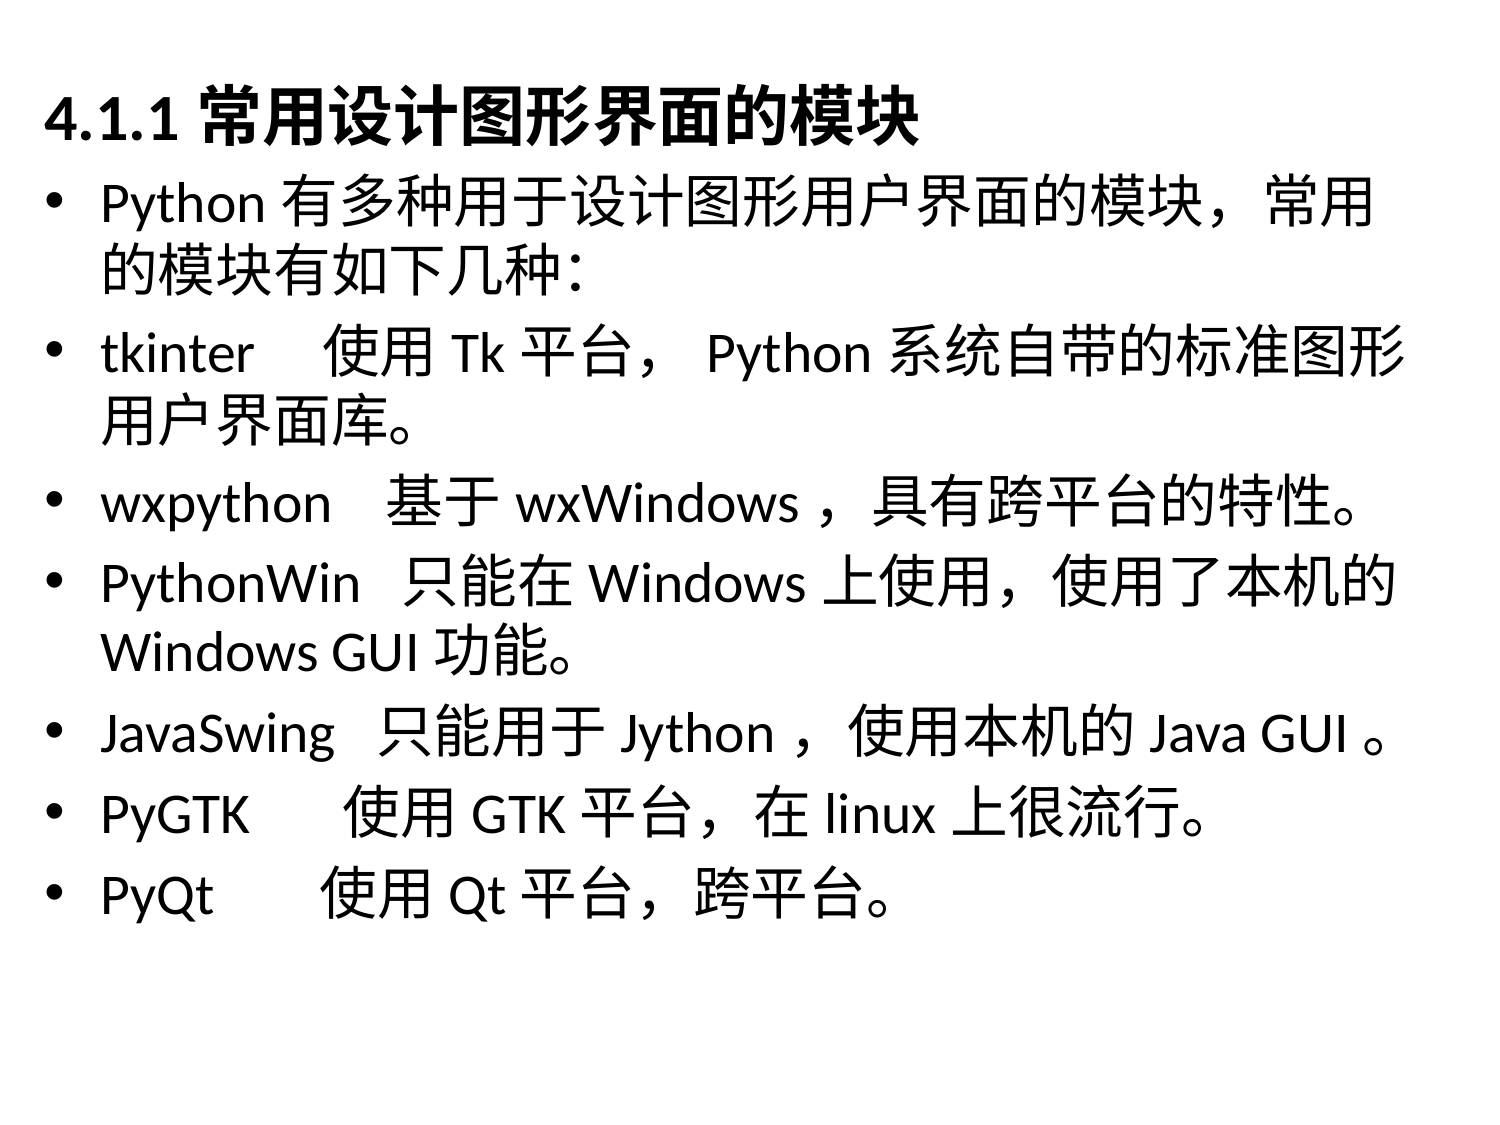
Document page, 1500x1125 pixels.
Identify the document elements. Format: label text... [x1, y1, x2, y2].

list 4.1.1常用设计图形界面的模块 Python有多种用于设计图形用户界面的模块，常用的模块有如下几种： tkinter 使用Tk平台，Python系统自带的标准图形用户界面库。 wxpython 基于wxWindows，具有跨平台的特性。 PythonWin 只能在Windows上使用，使用了本机的Windows GUI功能。 JavaSwing 只能用于Jython，使用本机的Java GUI。 PyGTK 使用GTK平台，在linux上很流行。 PyQt 使用Qt平台，跨平台。 [29, 66, 1437, 1059]
